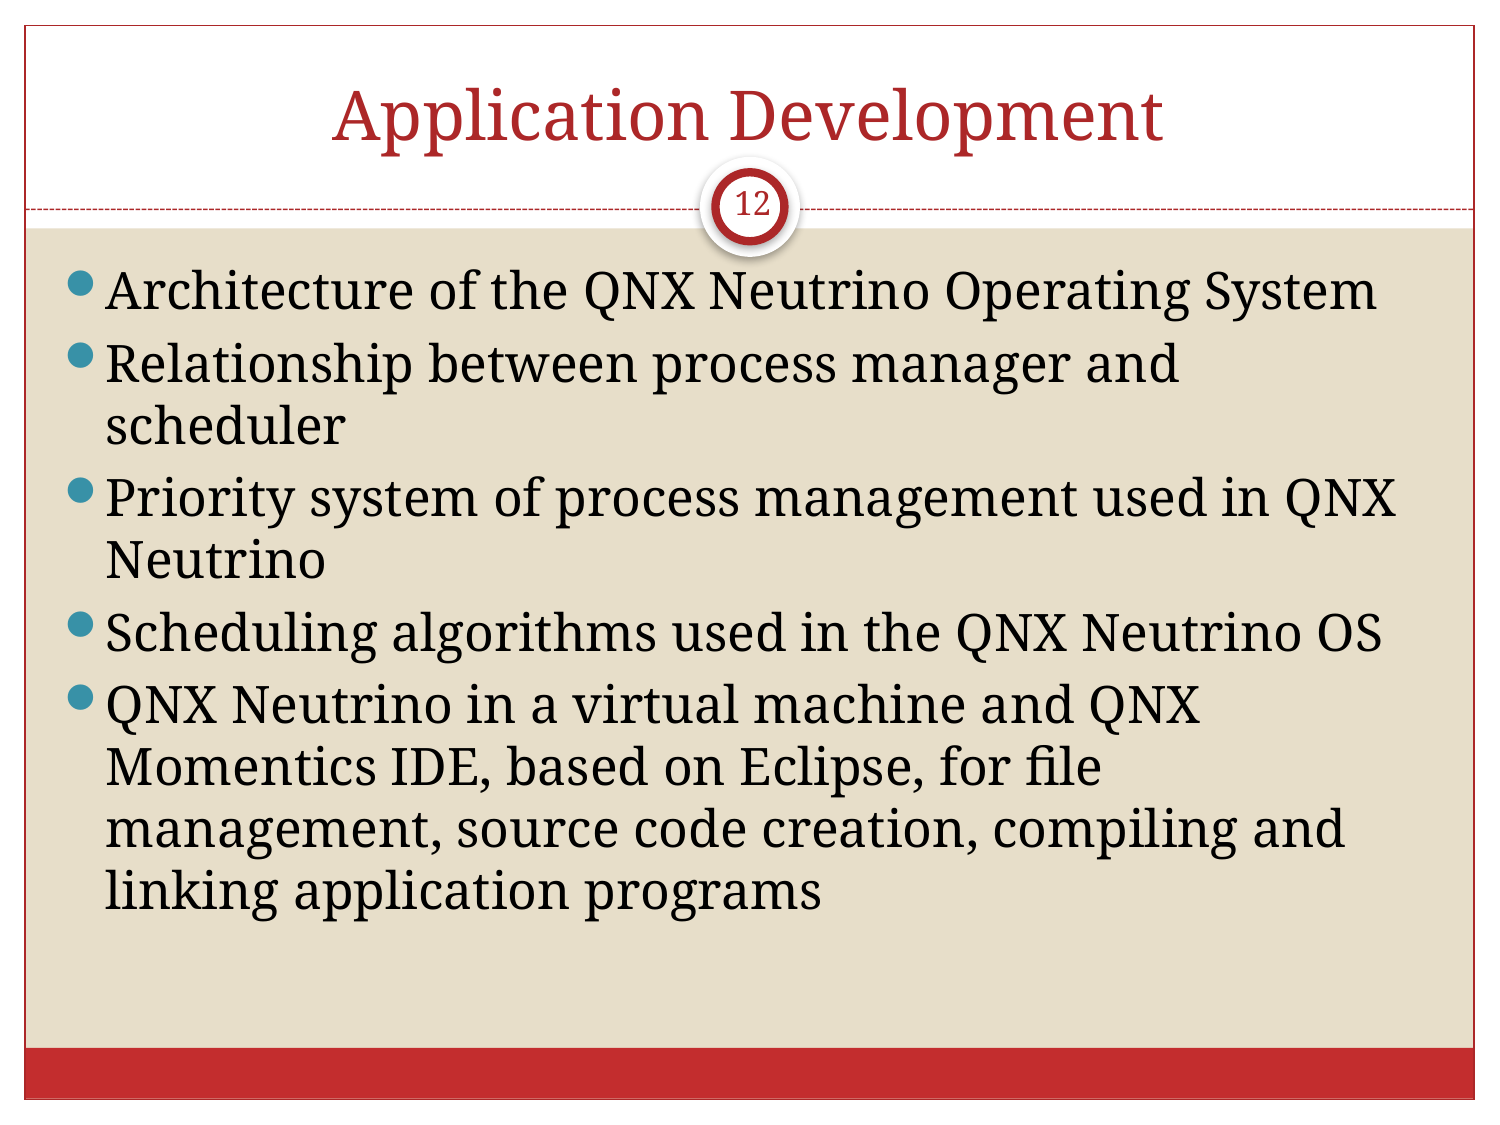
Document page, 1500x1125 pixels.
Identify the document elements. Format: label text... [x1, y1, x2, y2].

list Architecture of the QNX Neutrino Operating System Relationship between process manager and scheduler Priority system of process management used in QNX Neutrino Scheduling algorithms used in the QNX Neutrino OS QNX Neutrino in a virtual machine and QNX Momentics IDE, based on Eclipse, for file management, source code creation, compiling and linking application programs [49, 250, 1445, 1001]
title Application Development [49, 37, 1450, 162]
slide_number 12 [715, 168, 791, 241]
